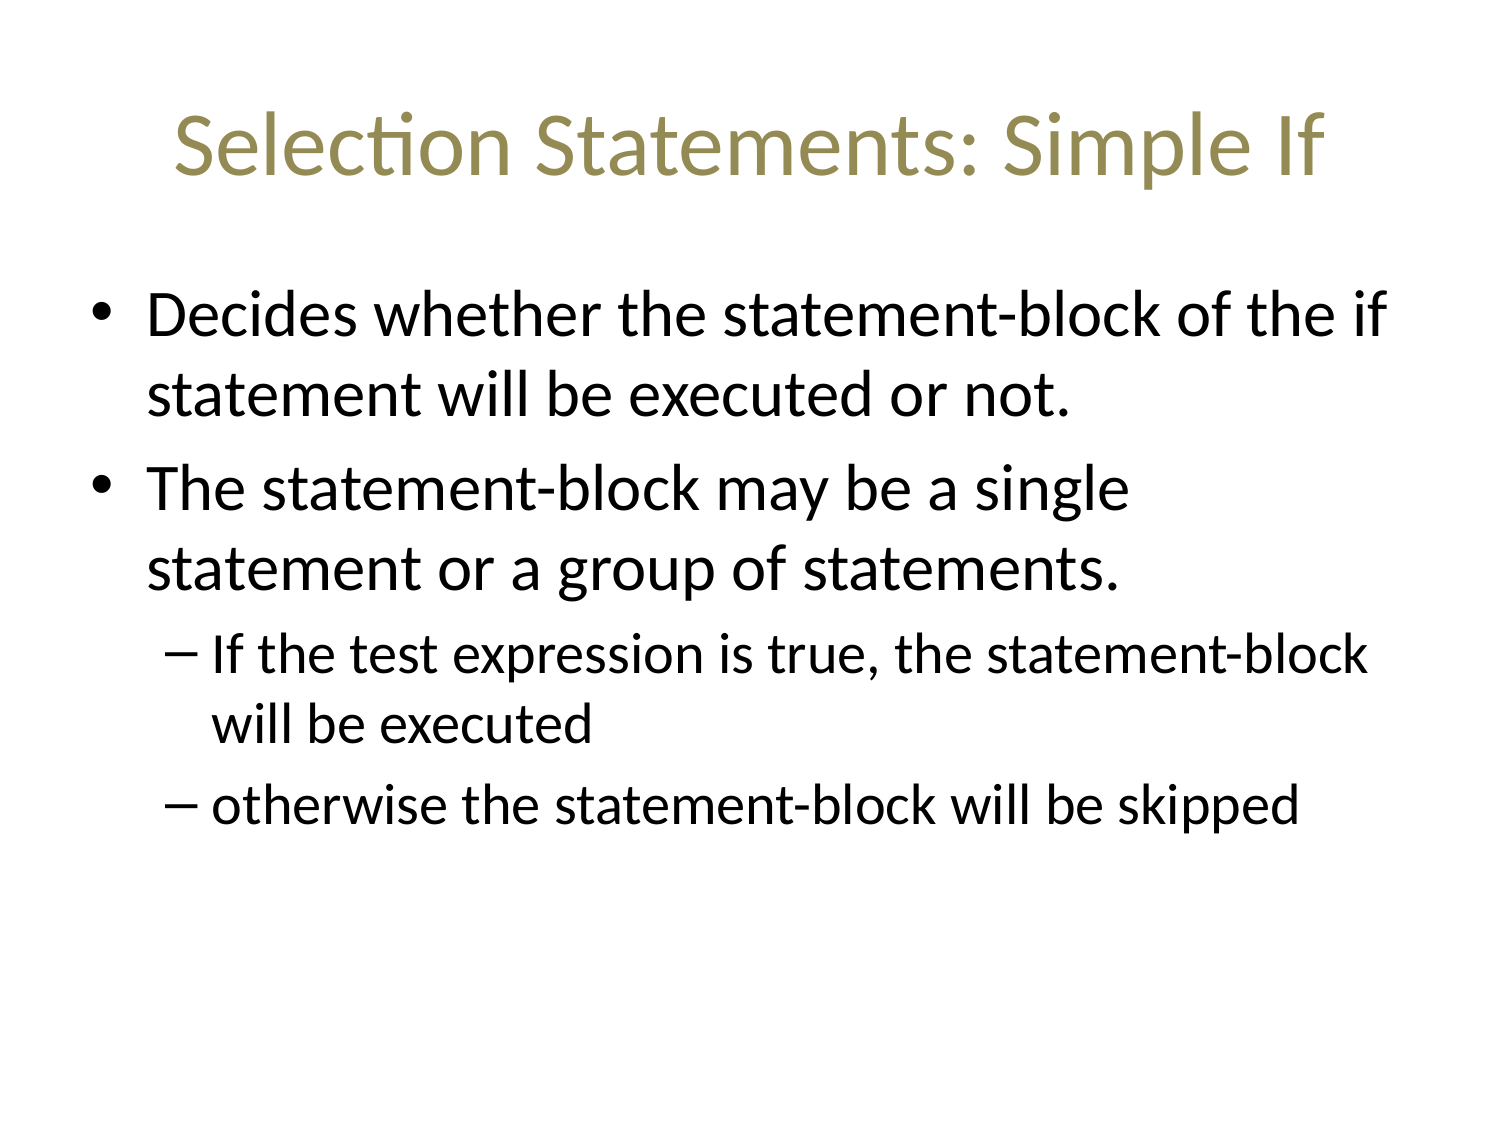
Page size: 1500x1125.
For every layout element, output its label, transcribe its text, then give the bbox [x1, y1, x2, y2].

title Selection Statements: Simple If [75, 45, 1425, 233]
list Decides whether the statement-block of the if statement will be executed or not. The statement-block may be a single statement or a group of statements. If the test expression is true, the statement-block will be executed otherwise the statement-block will be skipped [75, 262, 1425, 1005]
